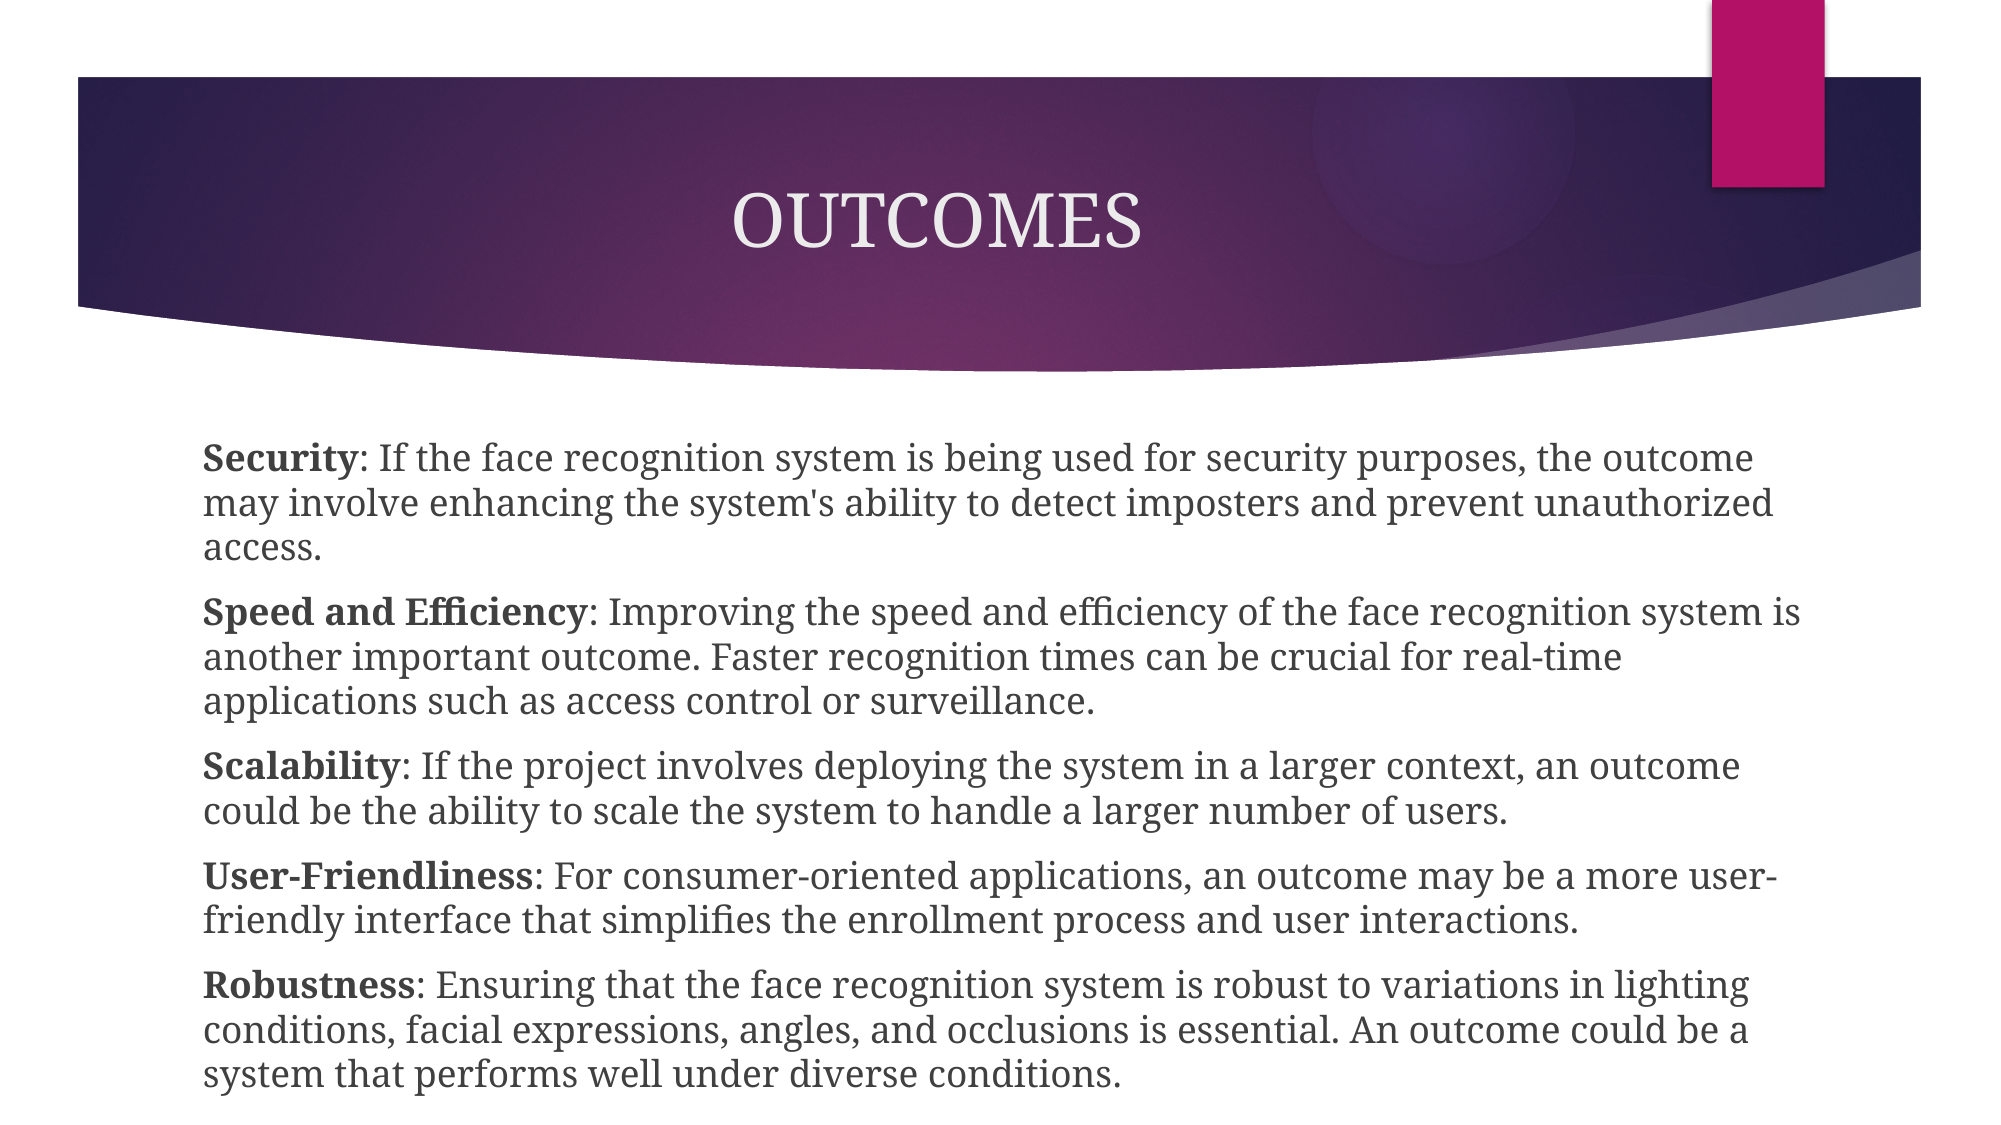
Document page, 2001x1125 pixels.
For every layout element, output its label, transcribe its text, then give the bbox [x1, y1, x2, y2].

list Security: If the face recognition system is being used for security purposes, the outcome may involve enhancing the system's ability to detect imposters and prevent unauthorized access. Speed and Efficiency: Improving the speed and efficiency of the face recognition system is another important outcome. Faster recognition times can be crucial for real-time applications such as access control or surveillance. Scalability: If the project involves deploying the system in a larger context, an outcome could be the ability to scale the system to handle a larger number of users. User-Friendliness: For consumer-oriented applications, an outcome may be a more user-friendly interface that simplifies the enrollment process and user interactions. Robustness: Ensuring that the face recognition system is robust to variations in lighting conditions, facial expressions, angles, and occlusions is essential. An outcome could be a system that performs well under diverse conditions. [187, 427, 1823, 1104]
title OUTCOMES [189, 159, 1627, 276]
